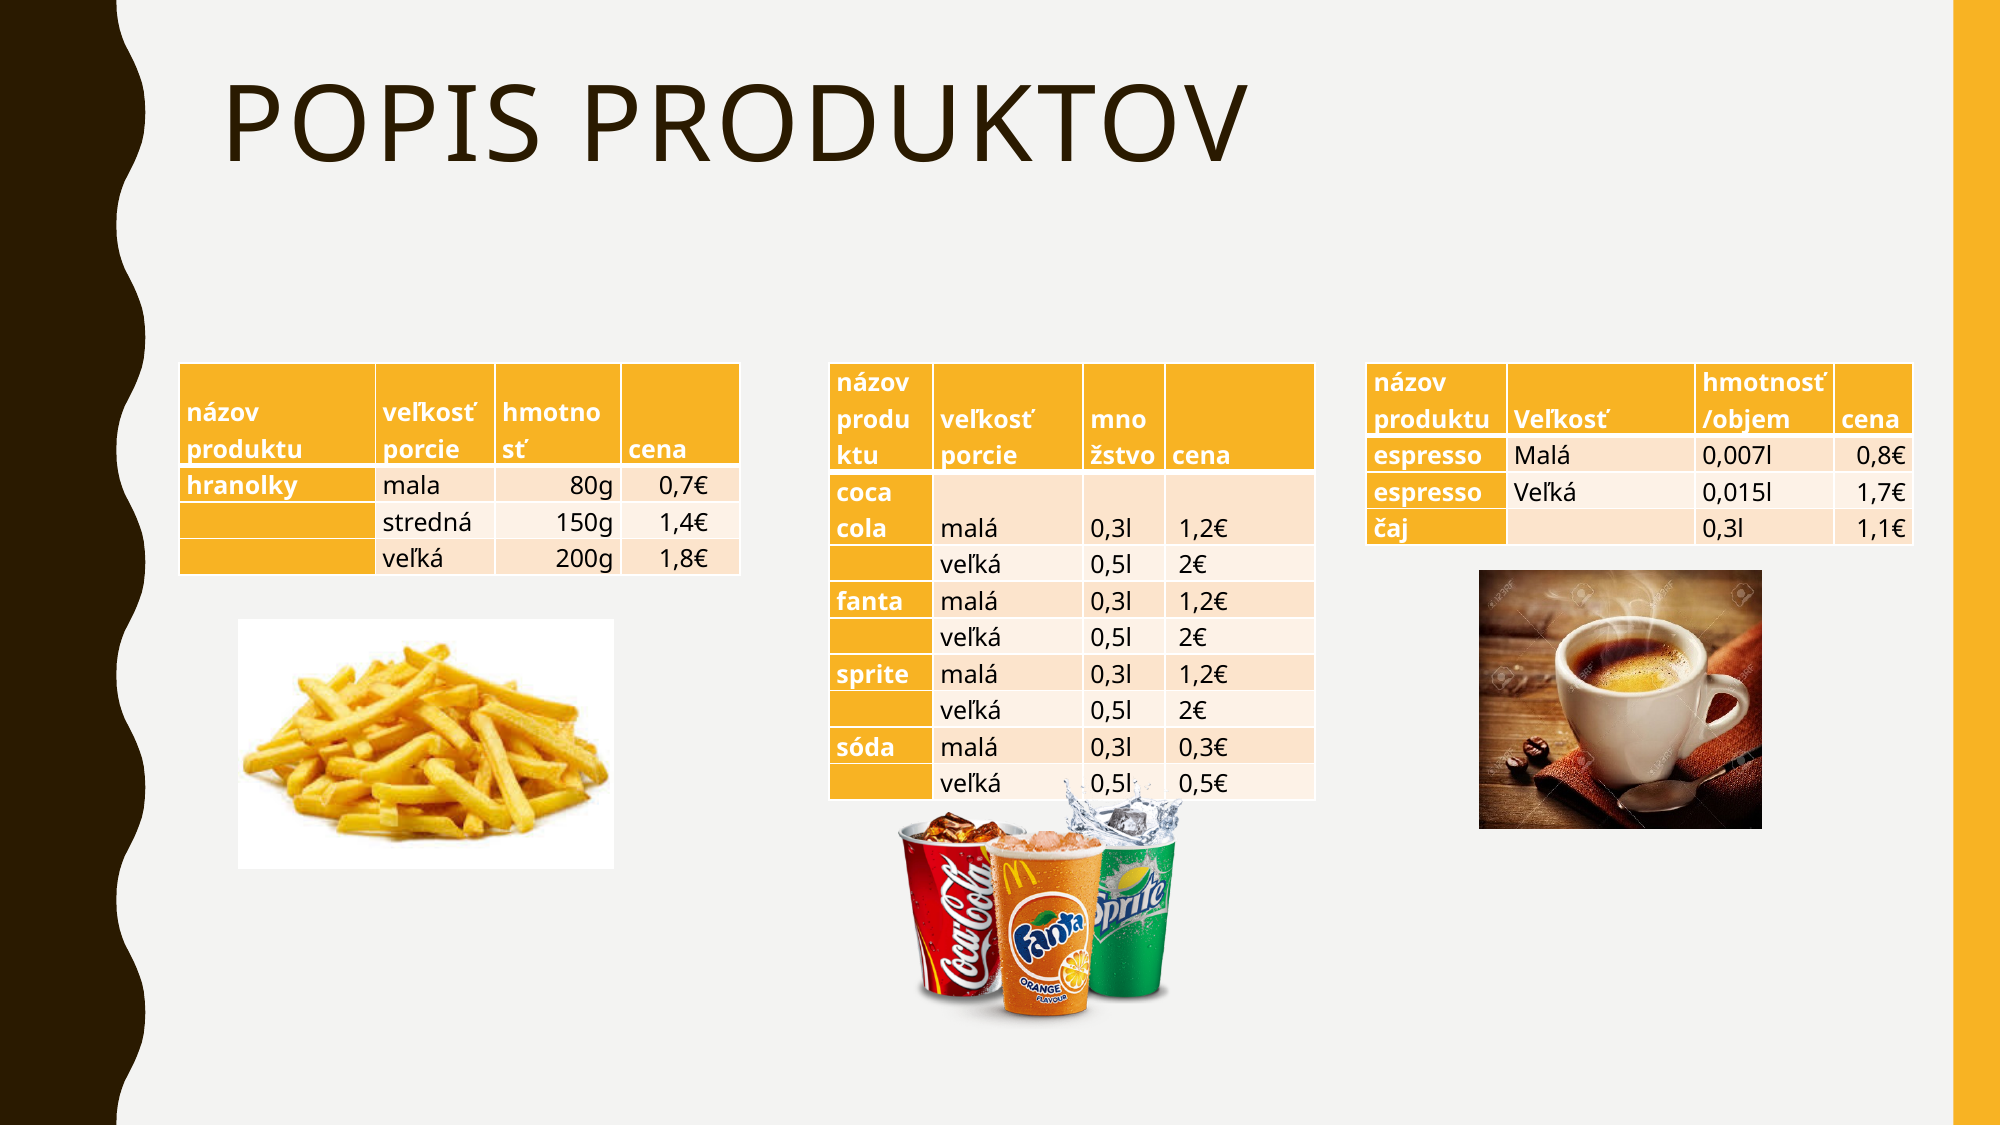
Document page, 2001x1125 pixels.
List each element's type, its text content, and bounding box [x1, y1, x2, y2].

table_cell coca cola [830, 475, 932, 544]
table_header cena [622, 364, 739, 463]
table_cell veľká [934, 764, 1082, 770]
table_cell [830, 546, 932, 580]
table_cell Veľká [1508, 473, 1694, 508]
table_cell [830, 619, 932, 653]
title POPIS PRODUKTOV [205, 62, 1875, 308]
table_cell 1,8€ [622, 539, 739, 574]
table_header veľkosť porcie [376, 364, 494, 463]
table_cell 0,015l [1696, 473, 1833, 508]
table_cell 0,5€ [1166, 764, 1314, 799]
table_header hmotnosť [496, 364, 620, 463]
table_cell espresso [1367, 473, 1506, 508]
table_header názov produktu [180, 364, 375, 463]
table_cell 0,007l [1696, 438, 1833, 471]
picture [1479, 570, 1762, 829]
table_cell mala [376, 468, 494, 501]
table_cell 0,3l [1084, 582, 1164, 617]
table_cell [180, 503, 375, 538]
table_cell 1,4€ [622, 503, 739, 538]
table_header Veľkosť [1508, 364, 1694, 433]
table_cell malá [934, 582, 1082, 617]
table_cell 0,5l [1084, 619, 1164, 653]
table_cell [1508, 509, 1694, 544]
table_cell 200g [496, 539, 620, 574]
table_cell malá [934, 475, 1082, 544]
table_header veľkosť porcie [934, 364, 1082, 469]
picture [238, 619, 614, 869]
table_cell [830, 691, 932, 726]
table_cell veľká [934, 546, 1082, 580]
table_cell 0,5l [1084, 764, 1164, 770]
table_cell 0,7€ [622, 468, 739, 501]
table_cell 0,8€ [1835, 438, 1912, 471]
table_cell Malá [1508, 438, 1694, 471]
table_cell 1,1€ [1835, 509, 1912, 544]
table_header názov produktu [830, 364, 932, 469]
table_cell veľká [934, 619, 1082, 653]
table_cell 0,5l [1084, 691, 1164, 726]
table_cell fanta [830, 582, 932, 617]
table_cell 0,3€ [1166, 728, 1314, 763]
table_cell 0,3l [1084, 655, 1164, 690]
table_cell 2€ [1166, 619, 1314, 653]
table_cell hranolky [180, 468, 375, 501]
table_header názov produktu [1367, 364, 1506, 433]
table_cell čaj [1367, 509, 1506, 544]
table_cell sóda [830, 728, 932, 763]
table_cell 0,3l [1696, 509, 1833, 544]
table_cell 0,5l [1084, 546, 1164, 580]
table_cell 0,3l [1084, 728, 1164, 763]
table_cell 150g [496, 503, 620, 538]
table_cell 1,2€ [1166, 475, 1314, 544]
table_cell 1,7€ [1835, 473, 1912, 508]
table_cell veľká [934, 691, 1082, 726]
table_cell 1,2€ [1166, 655, 1314, 690]
table_cell stredná [376, 503, 494, 538]
table_cell 2€ [1166, 546, 1314, 580]
table_cell 2€ [1166, 691, 1314, 726]
table_header cena [1166, 364, 1314, 469]
table_cell [180, 539, 375, 574]
table_cell espresso [1367, 438, 1506, 471]
table_header množstvo [1084, 364, 1164, 469]
table_header cena [1835, 364, 1912, 433]
table_cell malá [934, 728, 1082, 763]
table_cell sprite [830, 655, 932, 690]
table_header hmotnosť/objem [1696, 364, 1833, 433]
table_cell 0,3l [1084, 475, 1164, 544]
table_cell [830, 764, 932, 799]
table_cell malá [934, 655, 1082, 690]
table_cell 80g [496, 468, 620, 501]
table_cell 1,2€ [1166, 582, 1314, 617]
table_cell veľká [376, 539, 494, 574]
picture [891, 770, 1188, 1029]
